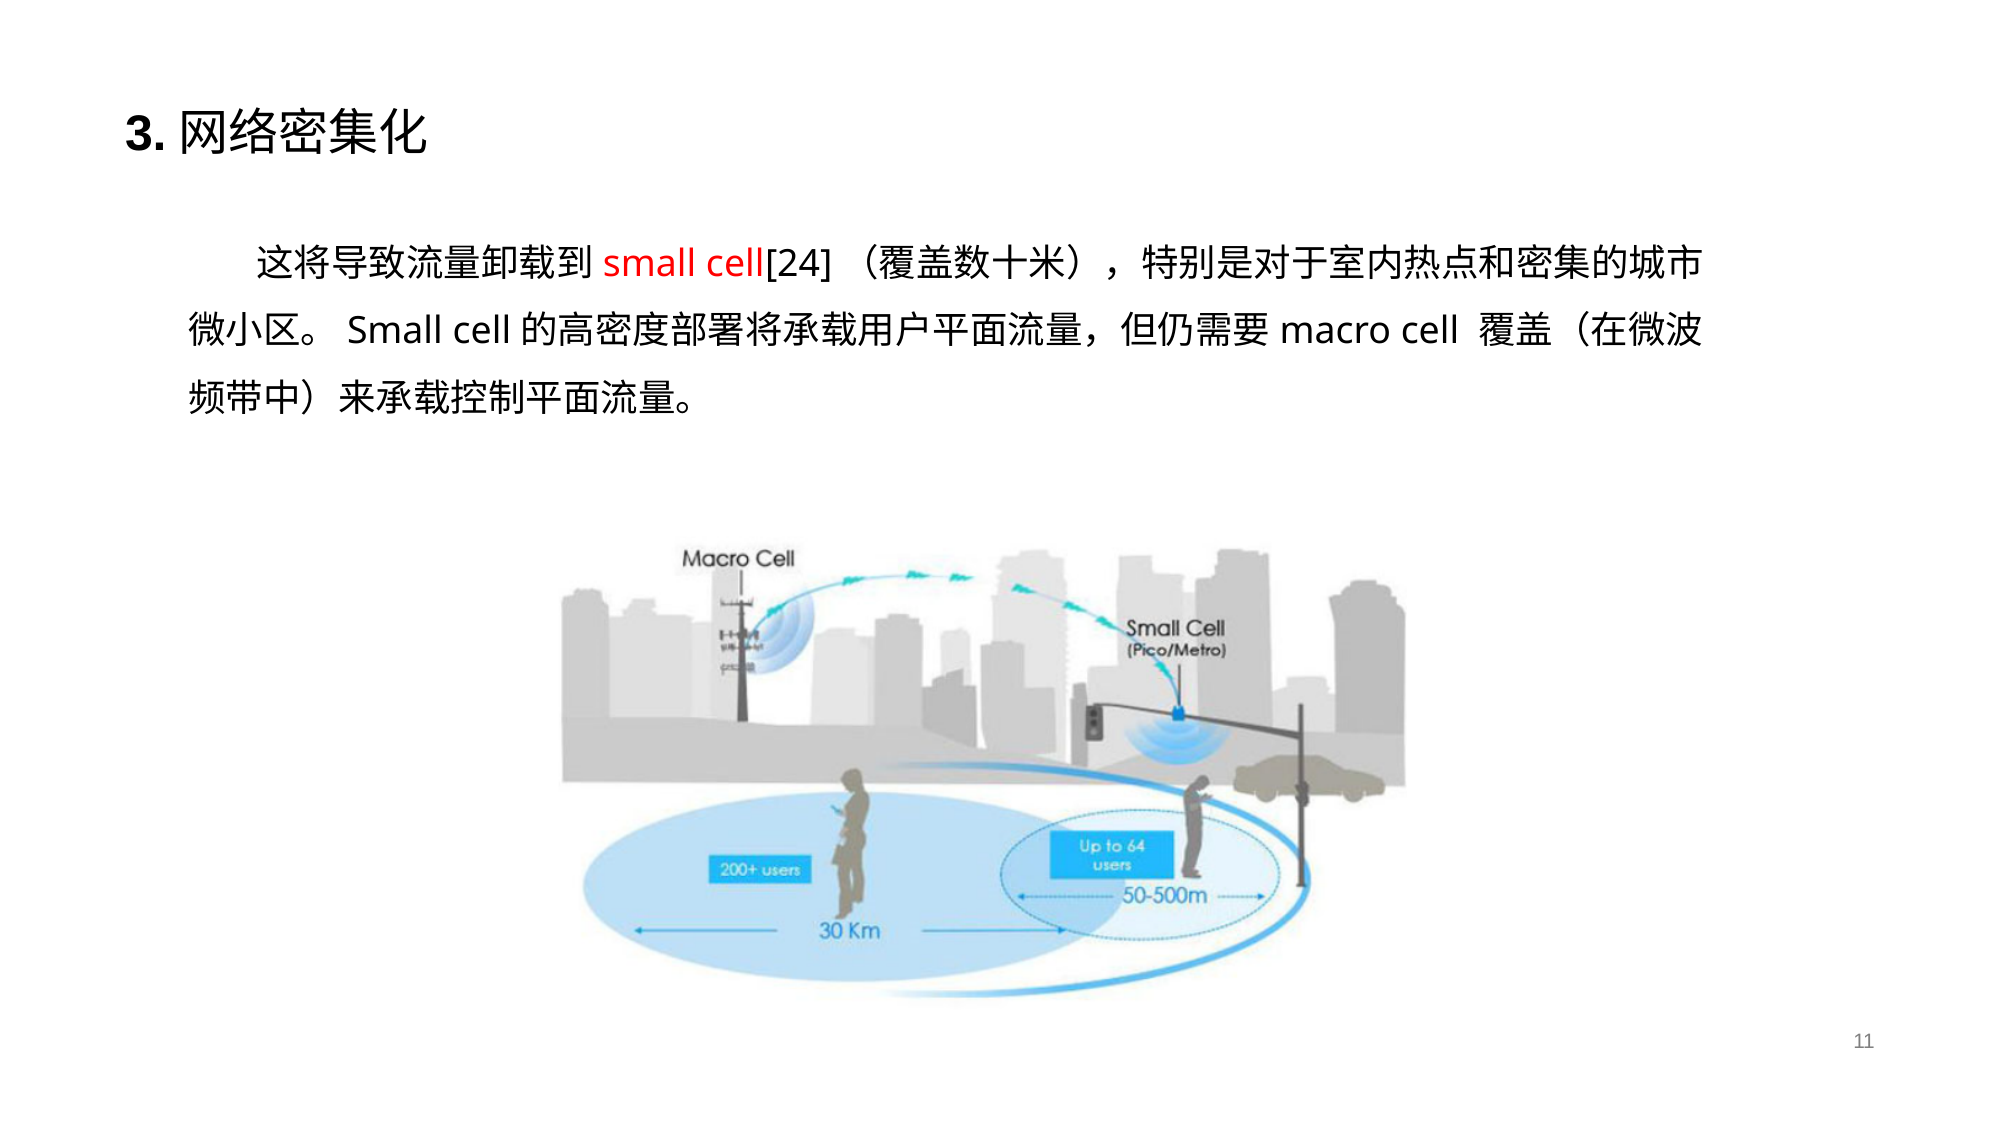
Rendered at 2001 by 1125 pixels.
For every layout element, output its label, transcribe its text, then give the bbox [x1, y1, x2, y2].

slide_number 11 [1412, 1022, 1890, 1057]
picture [549, 501, 1413, 1010]
text_box 这将导致流量卸载到small cell[24]（覆盖数十米），特别是对于室内热点和密集的城市微小区。Small cell的高密度部署将承载用户平面流量，但仍需要macro cell 覆盖（在微波频带中）来承载控制平面流量。 [173, 208, 1735, 494]
title 3.网络密集化 [109, 0, 1890, 169]
